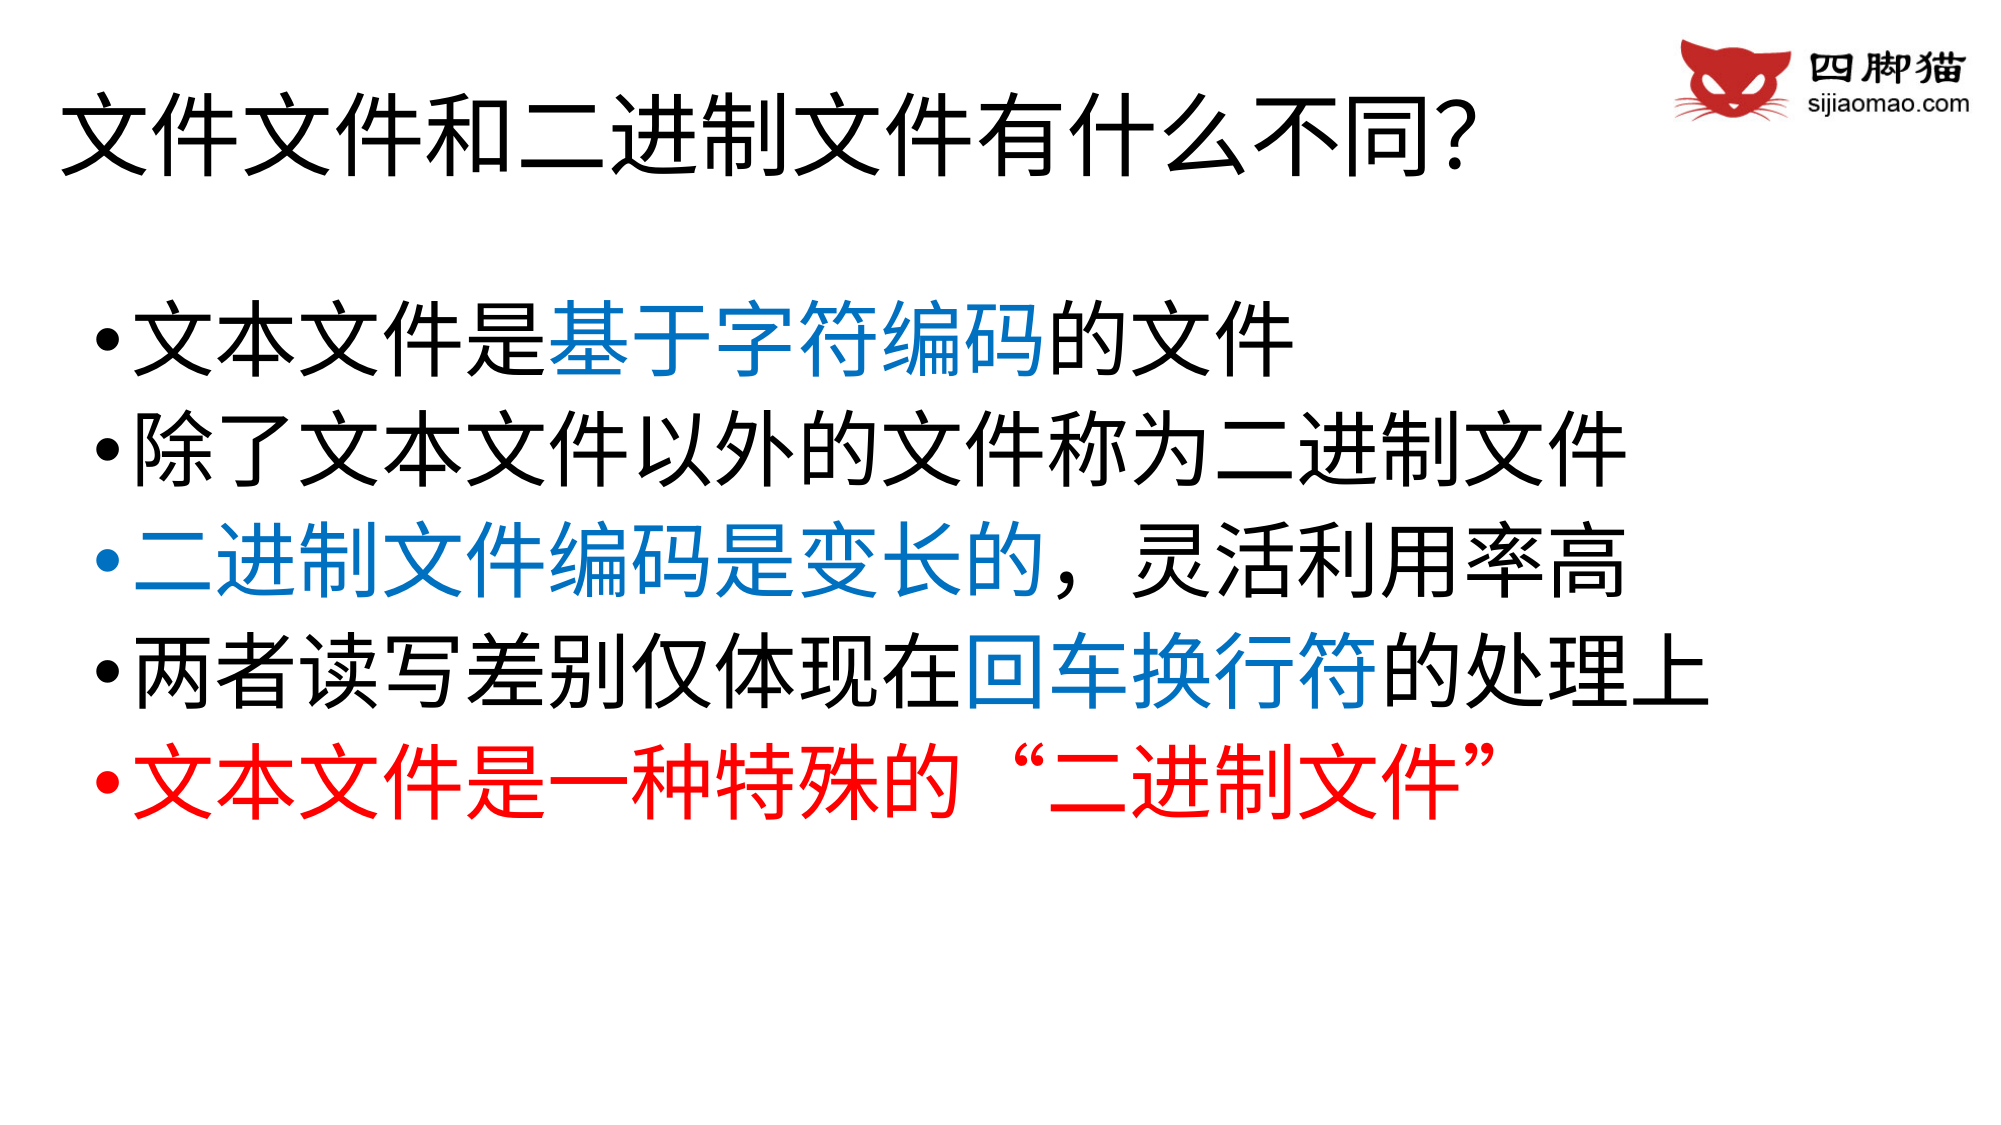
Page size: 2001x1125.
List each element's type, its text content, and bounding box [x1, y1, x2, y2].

picture [1769, 32, 1981, 130]
title 文件文件和二进制文件有什么不同？ [43, 30, 1769, 249]
list 文本文件是基于字符编码的文件 除了文本文件以外的文件称为二进制文件 二进制文件编码是变长的，灵活利用率高 两者读写差别仅体现在回车换行符的处理上 文本文件是一种特殊的“二进制文件” [78, 290, 1910, 929]
